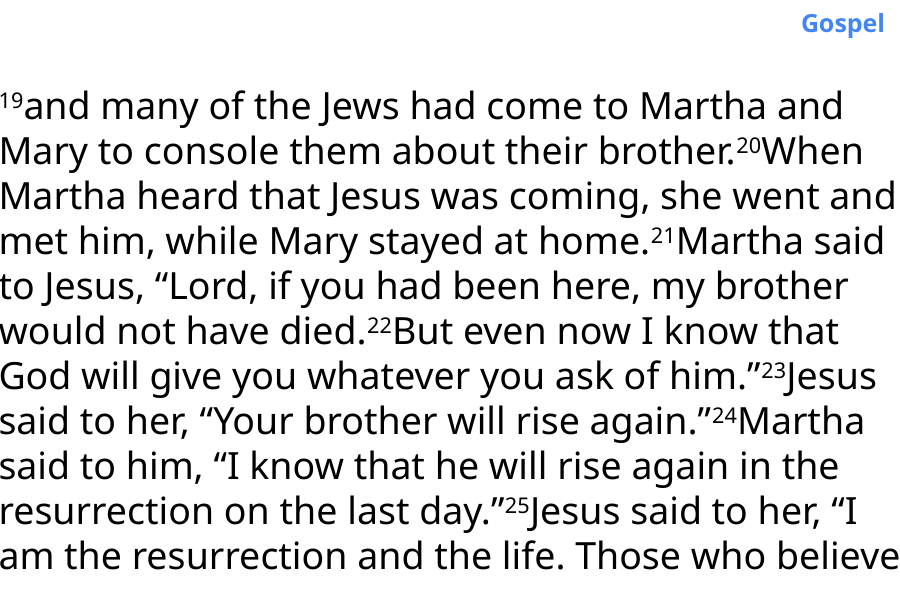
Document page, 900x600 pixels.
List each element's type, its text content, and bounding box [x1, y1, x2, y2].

text_box Gospel [0, 0, 900, 45]
text_box 19and many of the Jews had come to Martha and Mary to console them about their brother.20When Martha heard that Jesus was coming, she went and met him, while Mary stayed at home.21Martha said to Jesus, “Lord, if you had been here, my brother would not have died.22But even now I know that God will give you whatever you ask of him.”23Jesus said to her, “Your brother will rise again.”24Martha said to him, “I know that he will rise again in the resurrection on the last day.”25Jesus said to her, “I am the resurrection and the life. Those who believe [0, 74, 900, 585]
